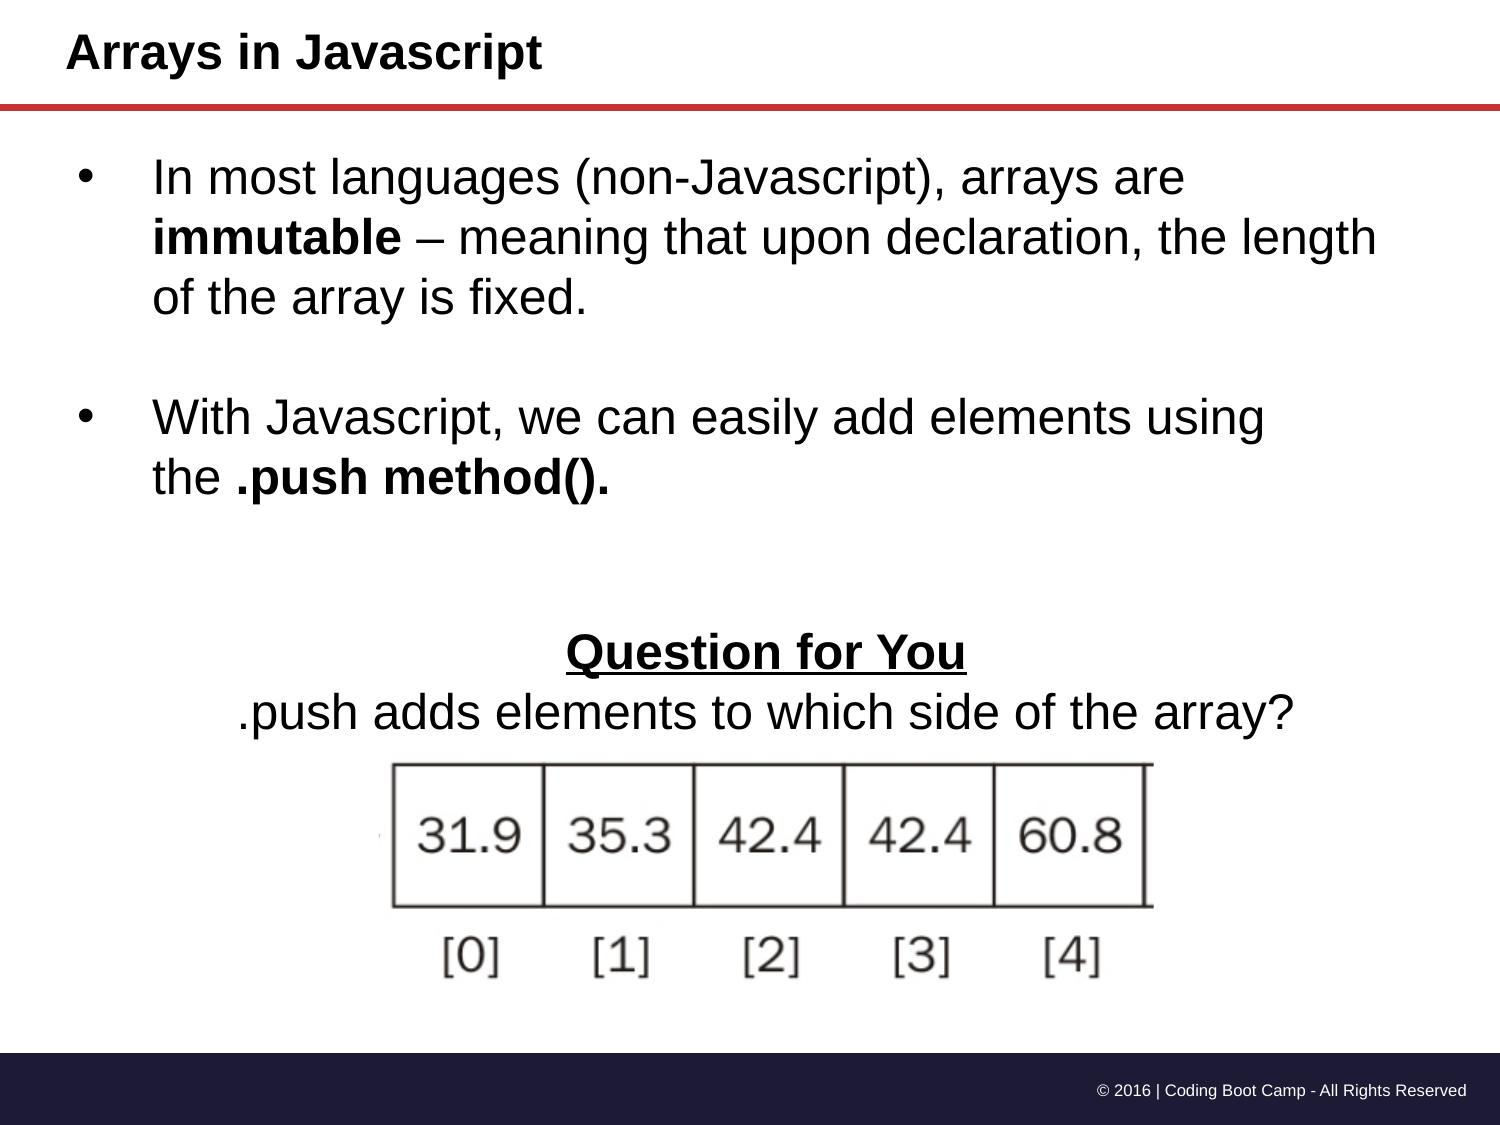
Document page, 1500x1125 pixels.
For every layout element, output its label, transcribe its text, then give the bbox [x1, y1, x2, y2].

title Arrays in Javascript [50, 0, 1425, 108]
text_box Question for You .push adds elements to which side of the array? [68, 611, 1465, 867]
picture [378, 744, 1154, 988]
text_box In most languages (non-Javascript), arrays are immutable – meaning that upon declaration, the length of the array is fixed. With Javascript, we can easily add elements using the .push method(). [62, 137, 1413, 513]
